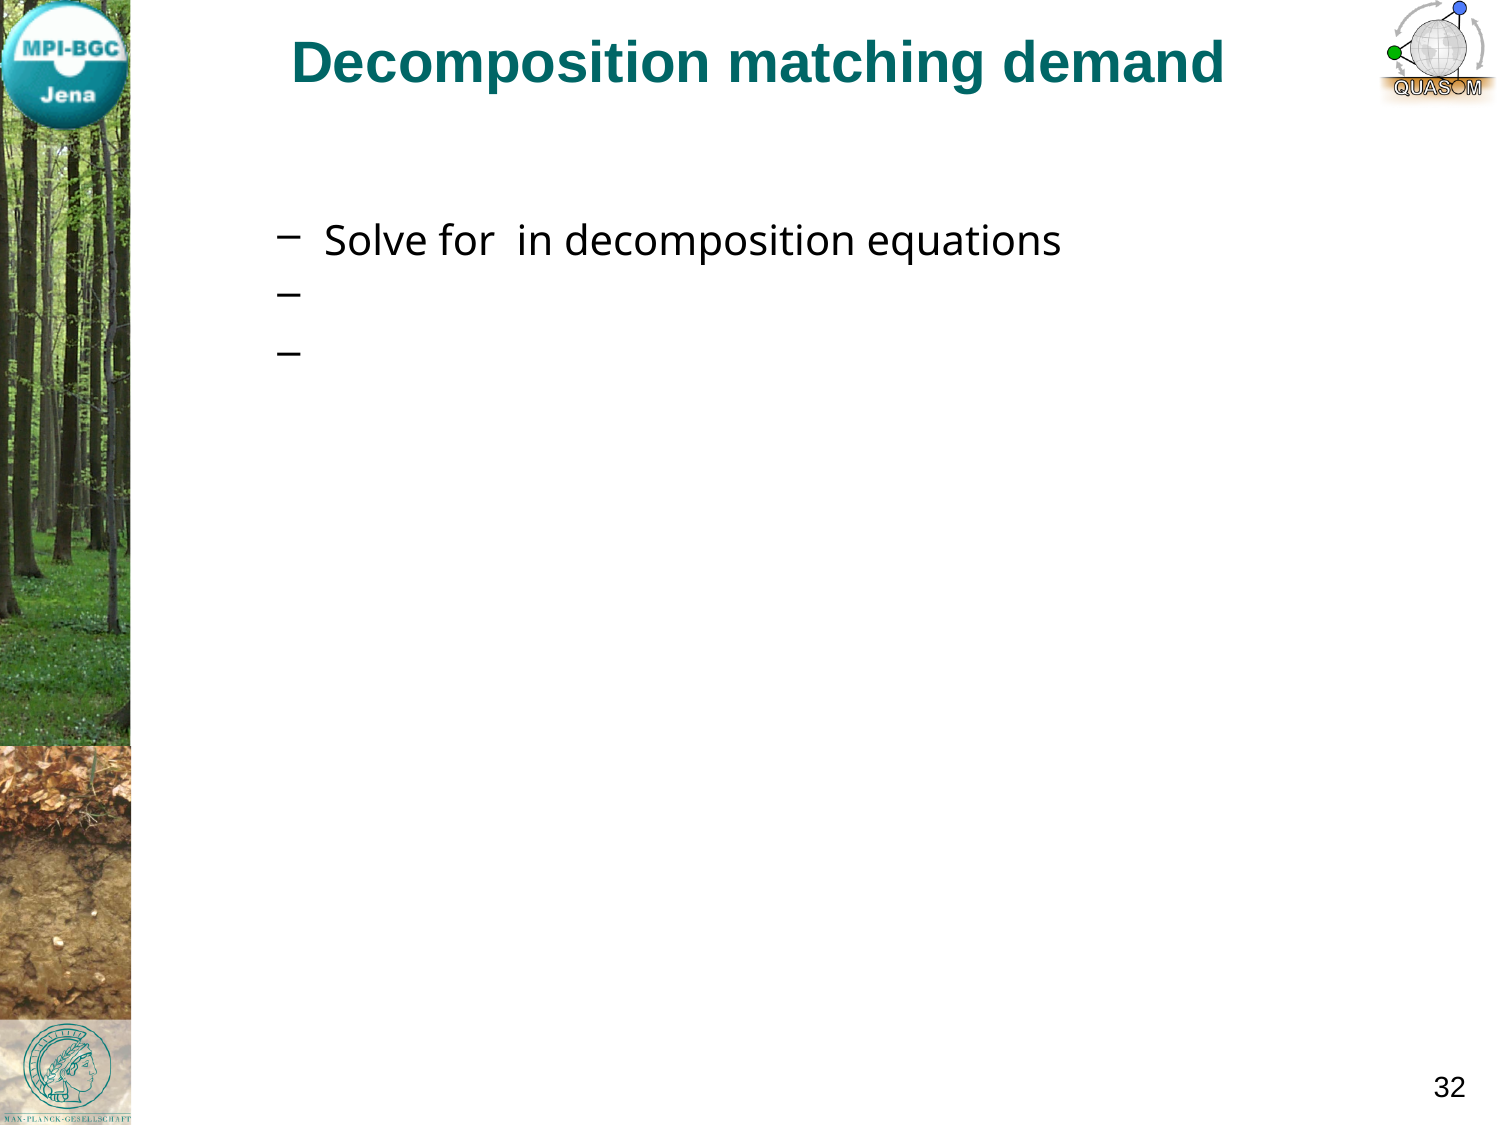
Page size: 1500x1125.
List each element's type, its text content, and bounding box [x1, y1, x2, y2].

title Decomposition matching demand [140, 15, 1378, 104]
slide_number 32 [1379, 1060, 1482, 1106]
picture [0, 0, 136, 1125]
picture [1377, 0, 1500, 109]
